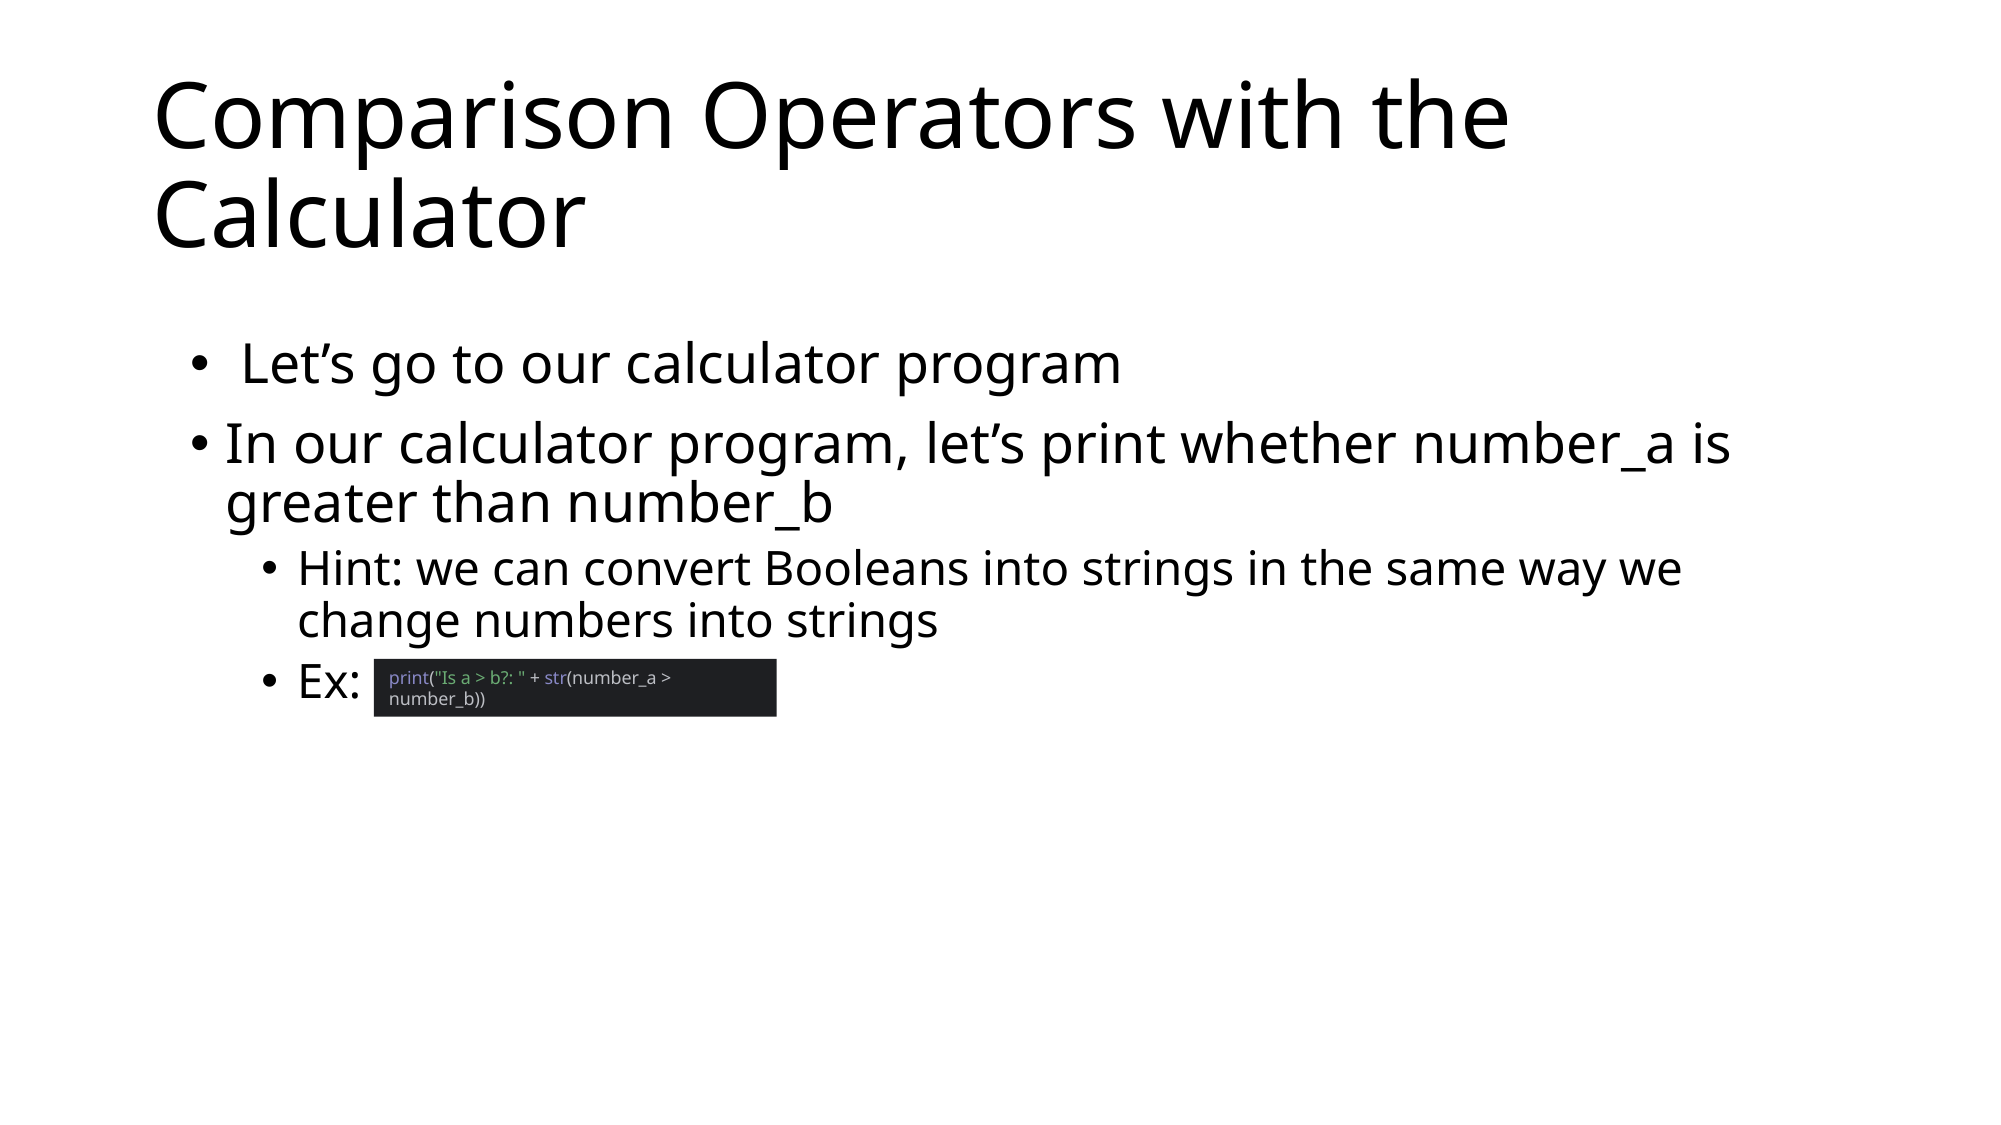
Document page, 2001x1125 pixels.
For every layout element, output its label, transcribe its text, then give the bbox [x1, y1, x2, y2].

title Comparison Operators with the Calculator [137, 59, 1863, 278]
list Let’s go to our calculator program In our calculator program, let’s print whether number_a is greater than number_b Hint: we can convert Booleans into strings in the same way we change numbers into strings Ex: [175, 328, 1825, 1011]
text_box print("Is a > b?: " + str(number_a > number_b)) [373, 658, 777, 717]
